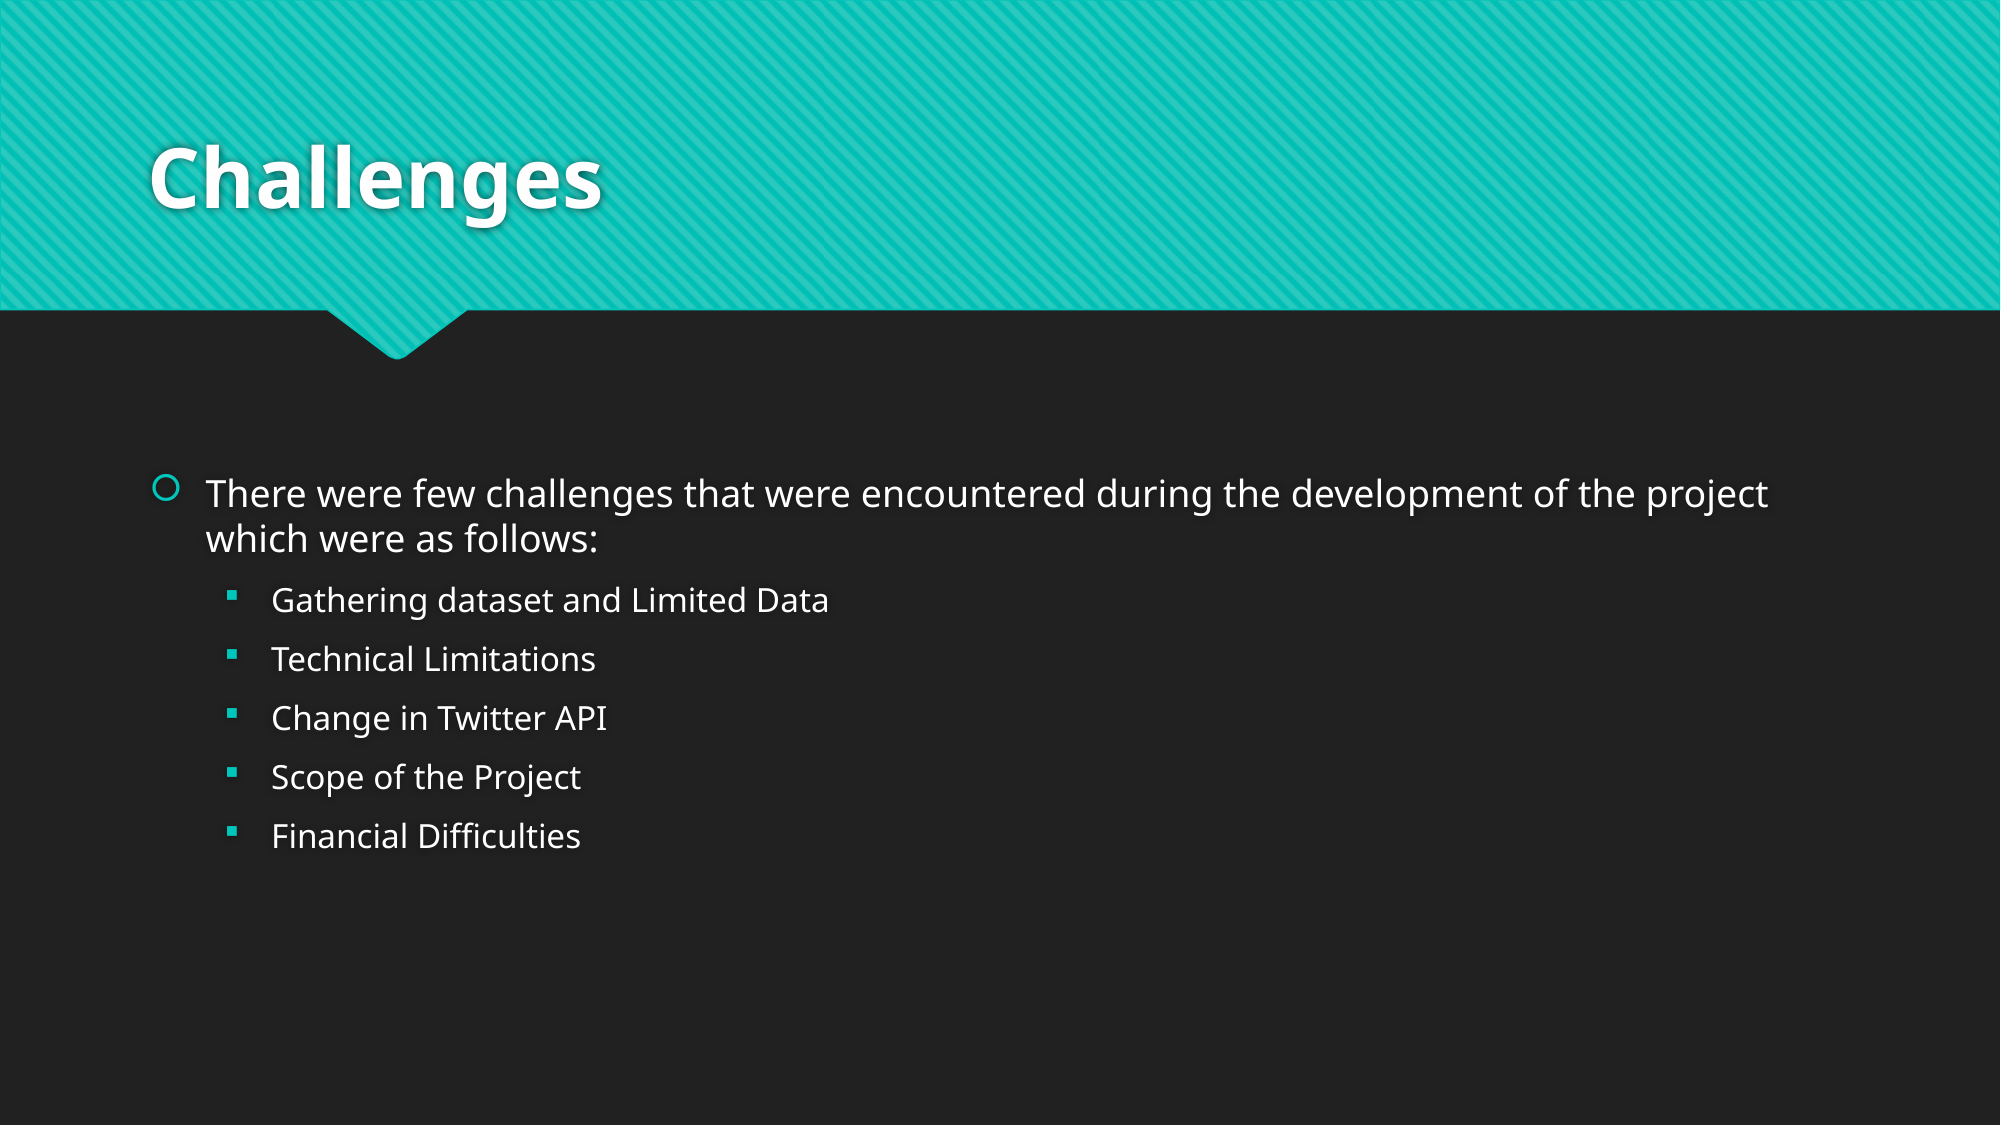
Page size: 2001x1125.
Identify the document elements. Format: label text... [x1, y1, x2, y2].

list There were few challenges that were encountered during the development of the project which were as follows: Gathering dataset and Limited Data Technical Limitations Change in Twitter API Scope of the Project Financial Difficulties [134, 364, 1866, 962]
title Challenges [132, 73, 1868, 233]
